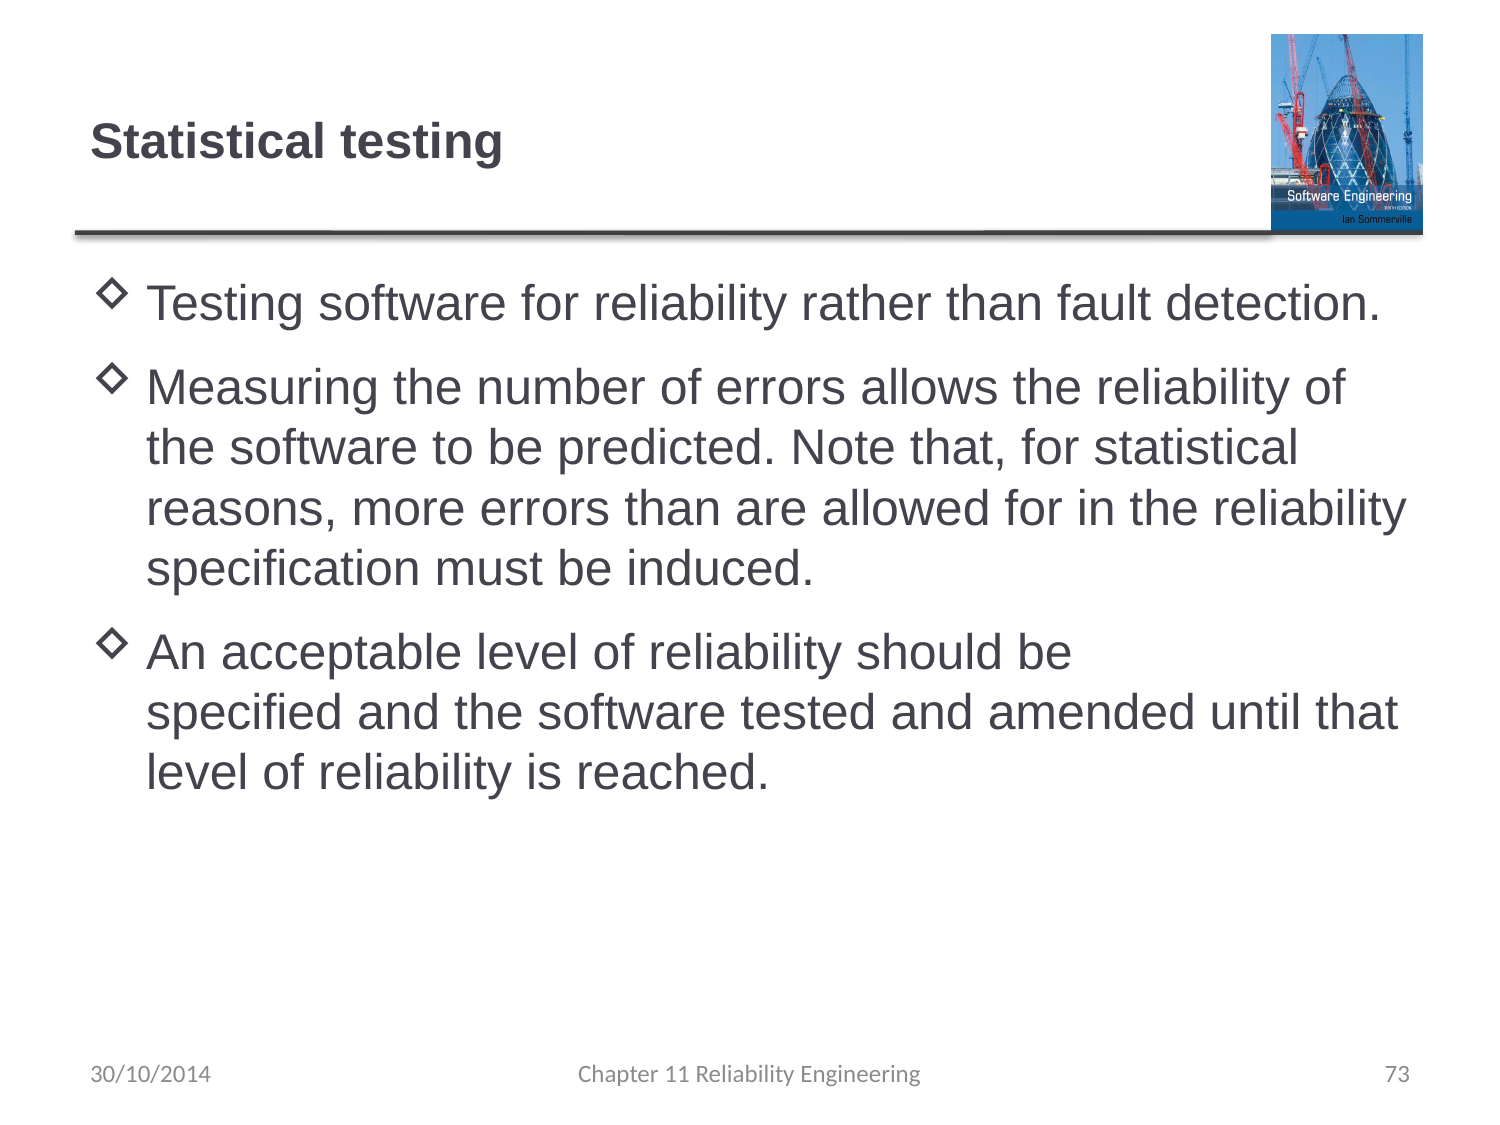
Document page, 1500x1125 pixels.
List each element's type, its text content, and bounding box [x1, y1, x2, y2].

footer Chapter 11 Reliability Engineering [512, 1042, 988, 1103]
slide_number 73 [1074, 1042, 1425, 1103]
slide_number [75, 1042, 425, 1103]
title Statistical testing [74, 44, 1272, 233]
list Testing software for reliability rather than fault detection. Measuring the number of errors allows the reliability of the software to be predicted. Note that, for statistical reasons, more errors than are allowed for in the reliability specification must be induced. An acceptable level of reliability should be specified and the software tested and amended until that level of reliability is reached. [75, 262, 1425, 1005]
picture [1271, 34, 1423, 230]
